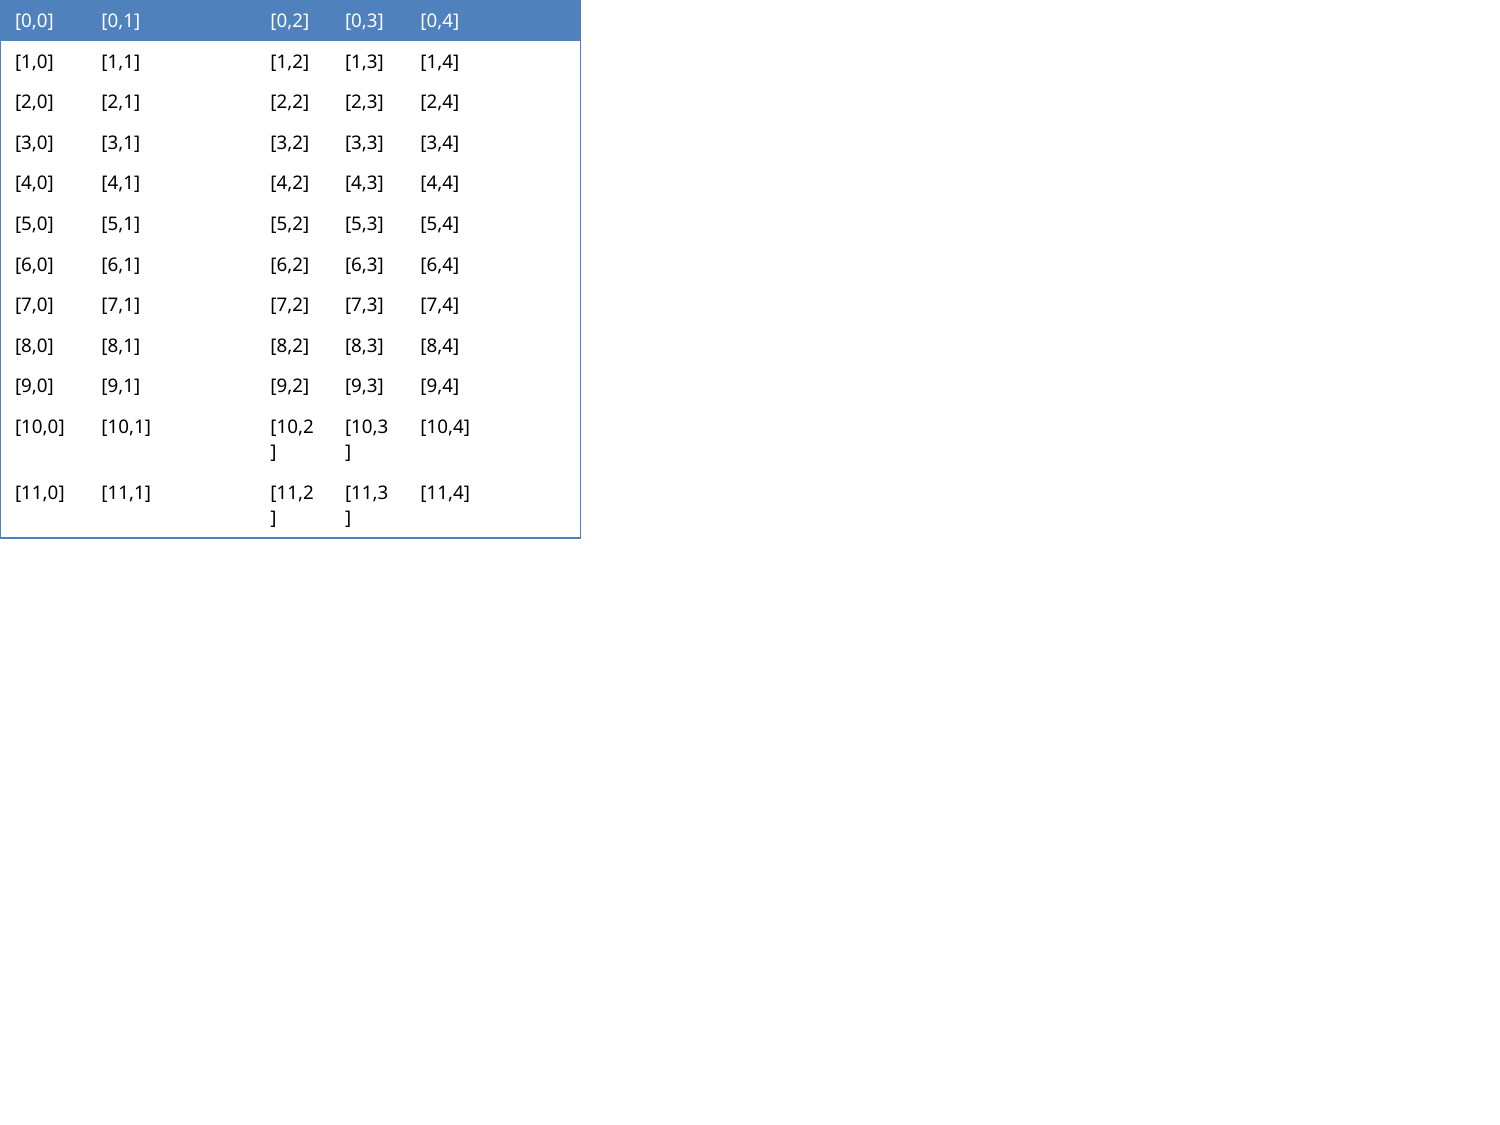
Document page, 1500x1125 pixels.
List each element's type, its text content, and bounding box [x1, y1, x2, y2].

table_cell [11,0] [1, 472, 87, 537]
table_header [0,3] [330, 1, 405, 41]
table_cell [1,4] [405, 41, 580, 81]
table_cell [4,3] [330, 162, 405, 203]
table_cell [3,1] [87, 122, 255, 162]
table_cell [6,2] [255, 243, 330, 284]
table_cell [9,1] [87, 365, 255, 406]
table_cell [11,3] [330, 472, 405, 537]
table_cell [2,4] [405, 81, 580, 122]
table_cell [8,3] [330, 325, 405, 365]
table_cell [4,2] [255, 162, 330, 203]
table_cell [8,2] [255, 325, 330, 365]
table_cell [10,3] [330, 406, 405, 472]
table_cell [8,1] [87, 325, 255, 365]
table_cell [9,3] [330, 365, 405, 406]
table_header [0,0] [1, 1, 87, 41]
table_cell [8,4] [405, 325, 580, 365]
table_cell [10,2] [255, 406, 330, 472]
table_cell [7,3] [330, 284, 405, 325]
table_cell [3,2] [255, 122, 330, 162]
table_cell [1,2] [255, 41, 330, 81]
table_cell [9,2] [255, 365, 330, 406]
table_cell [9,0] [1, 365, 87, 406]
table_cell [2,0] [1, 81, 87, 122]
table_cell [6,1] [87, 243, 255, 284]
table_cell [1,1] [87, 41, 255, 81]
table_cell [3,4] [405, 122, 580, 162]
table_cell [5,0] [1, 203, 87, 243]
table_cell [7,2] [255, 284, 330, 325]
table_cell [11,2] [255, 472, 330, 537]
table_cell [3,0] [1, 122, 87, 162]
table_cell [5,1] [87, 203, 255, 243]
table_header [0,1] [87, 1, 255, 41]
table_cell [6,0] [1, 243, 87, 284]
table_cell [6,4] [405, 243, 580, 284]
table_cell [1,0] [1, 41, 87, 81]
table_cell [7,0] [1, 284, 87, 325]
table_cell [10,4] [405, 406, 580, 472]
table_cell [7,4] [405, 284, 580, 325]
table_cell [2,3] [330, 81, 405, 122]
table_cell [5,2] [255, 203, 330, 243]
table_cell [3,3] [330, 122, 405, 162]
table_cell [10,1] [87, 406, 255, 472]
table_cell [9,4] [405, 365, 580, 406]
table_cell [4,1] [87, 162, 255, 203]
table_cell [11,4] [405, 472, 580, 537]
table_cell [5,3] [330, 203, 405, 243]
table_cell [4,4] [405, 162, 580, 203]
table_cell [1,3] [330, 41, 405, 81]
table_header [0,4] [405, 1, 580, 41]
table_cell [7,1] [87, 284, 255, 325]
table_cell [2,1] [87, 81, 255, 122]
table_cell [11,1] [87, 472, 255, 537]
table_cell [10,0] [1, 406, 87, 472]
table_cell [4,0] [1, 162, 87, 203]
table_header [0,2] [255, 1, 330, 41]
table_cell [8,0] [1, 325, 87, 365]
table_cell [2,2] [255, 81, 330, 122]
table_cell [5,4] [405, 203, 580, 243]
table_cell [6,3] [330, 243, 405, 284]
